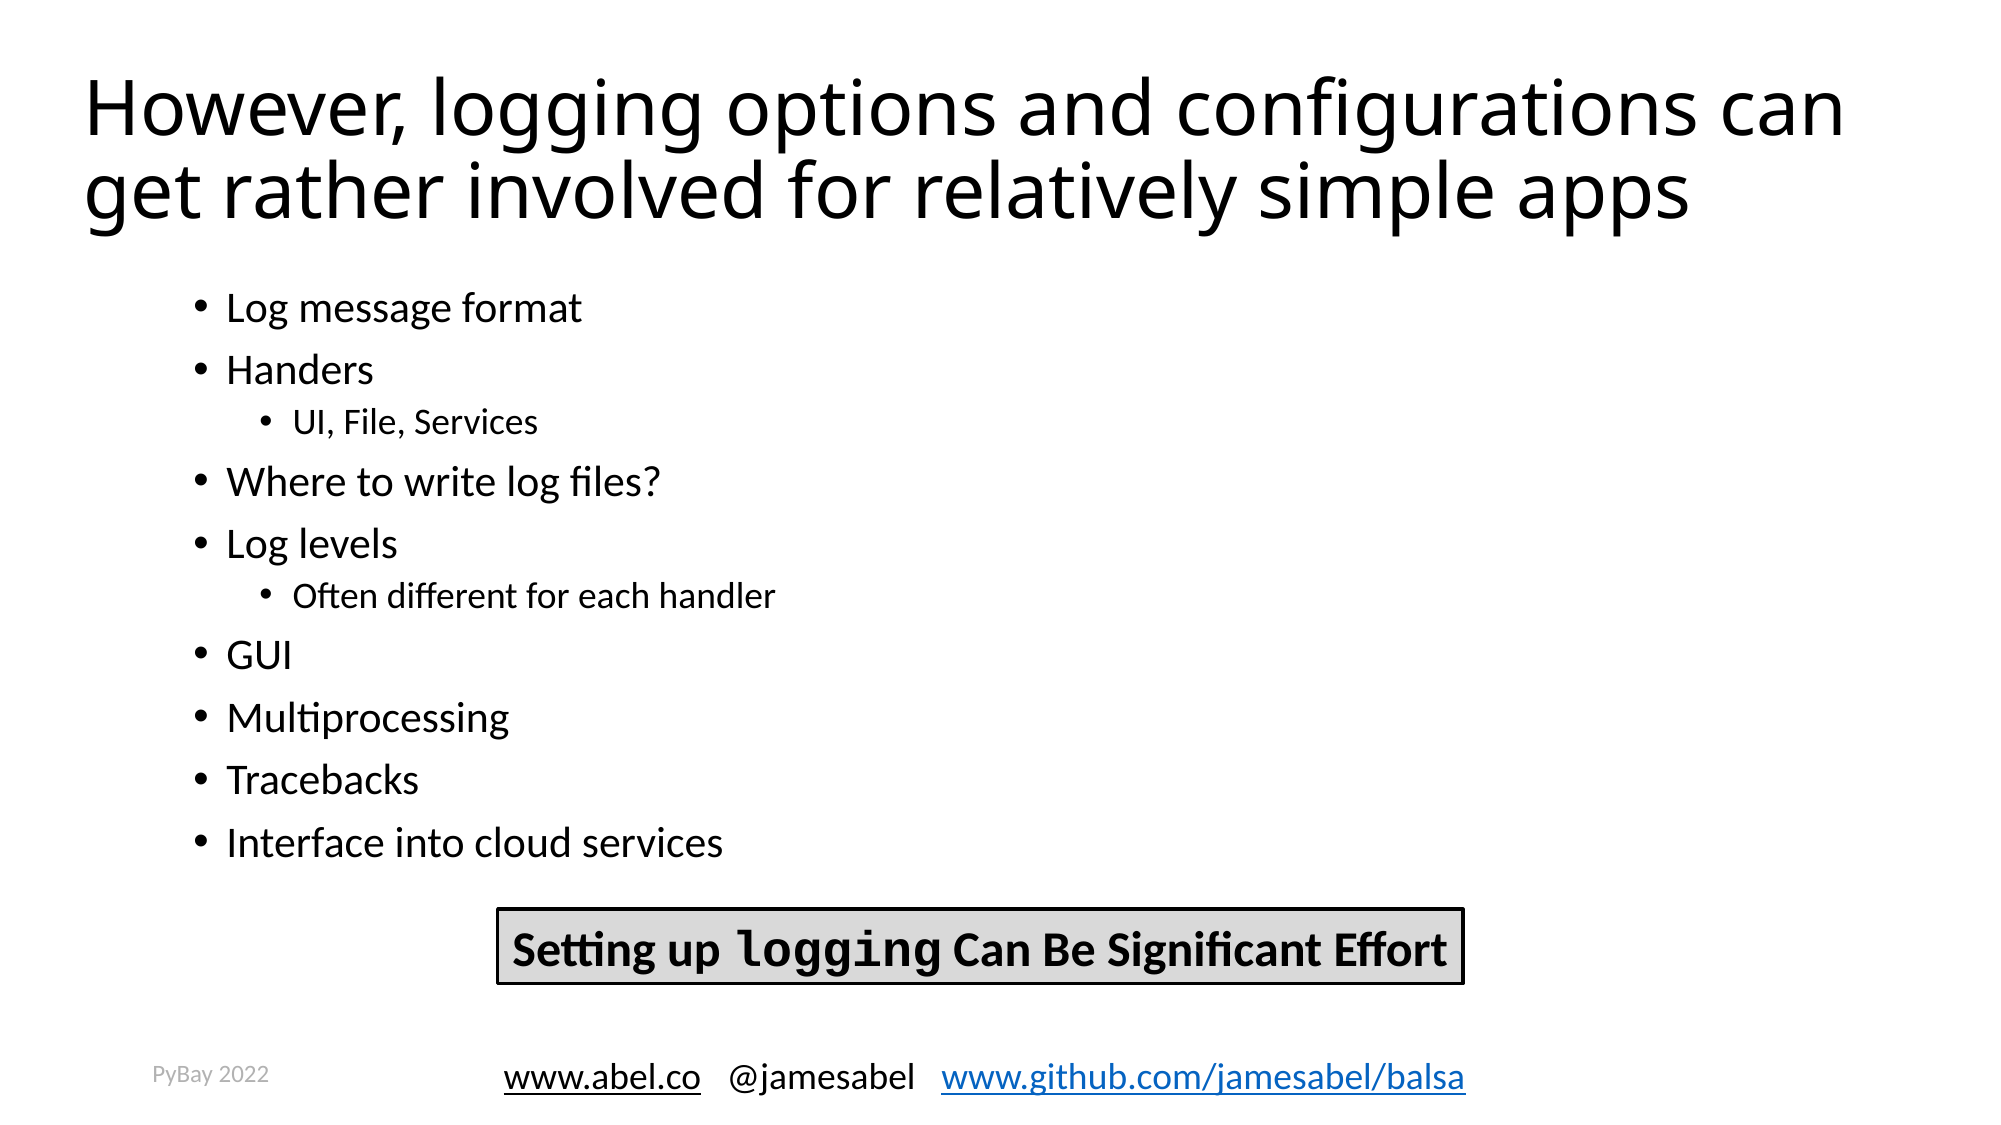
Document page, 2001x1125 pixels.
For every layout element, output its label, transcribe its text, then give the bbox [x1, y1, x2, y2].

list Log message format Handers UI, File, Services Where to write log files? Log levels Often different for each handler GUI Multiprocessing Tracebacks Interface into cloud services [178, 277, 1820, 879]
slide_number PyBay 2022 [137, 1042, 588, 1103]
text_box Setting up logging Can Be Significant Effort [497, 909, 1464, 984]
title However, logging options and configurations can get rather involved for relatively simple apps [68, 57, 1873, 247]
